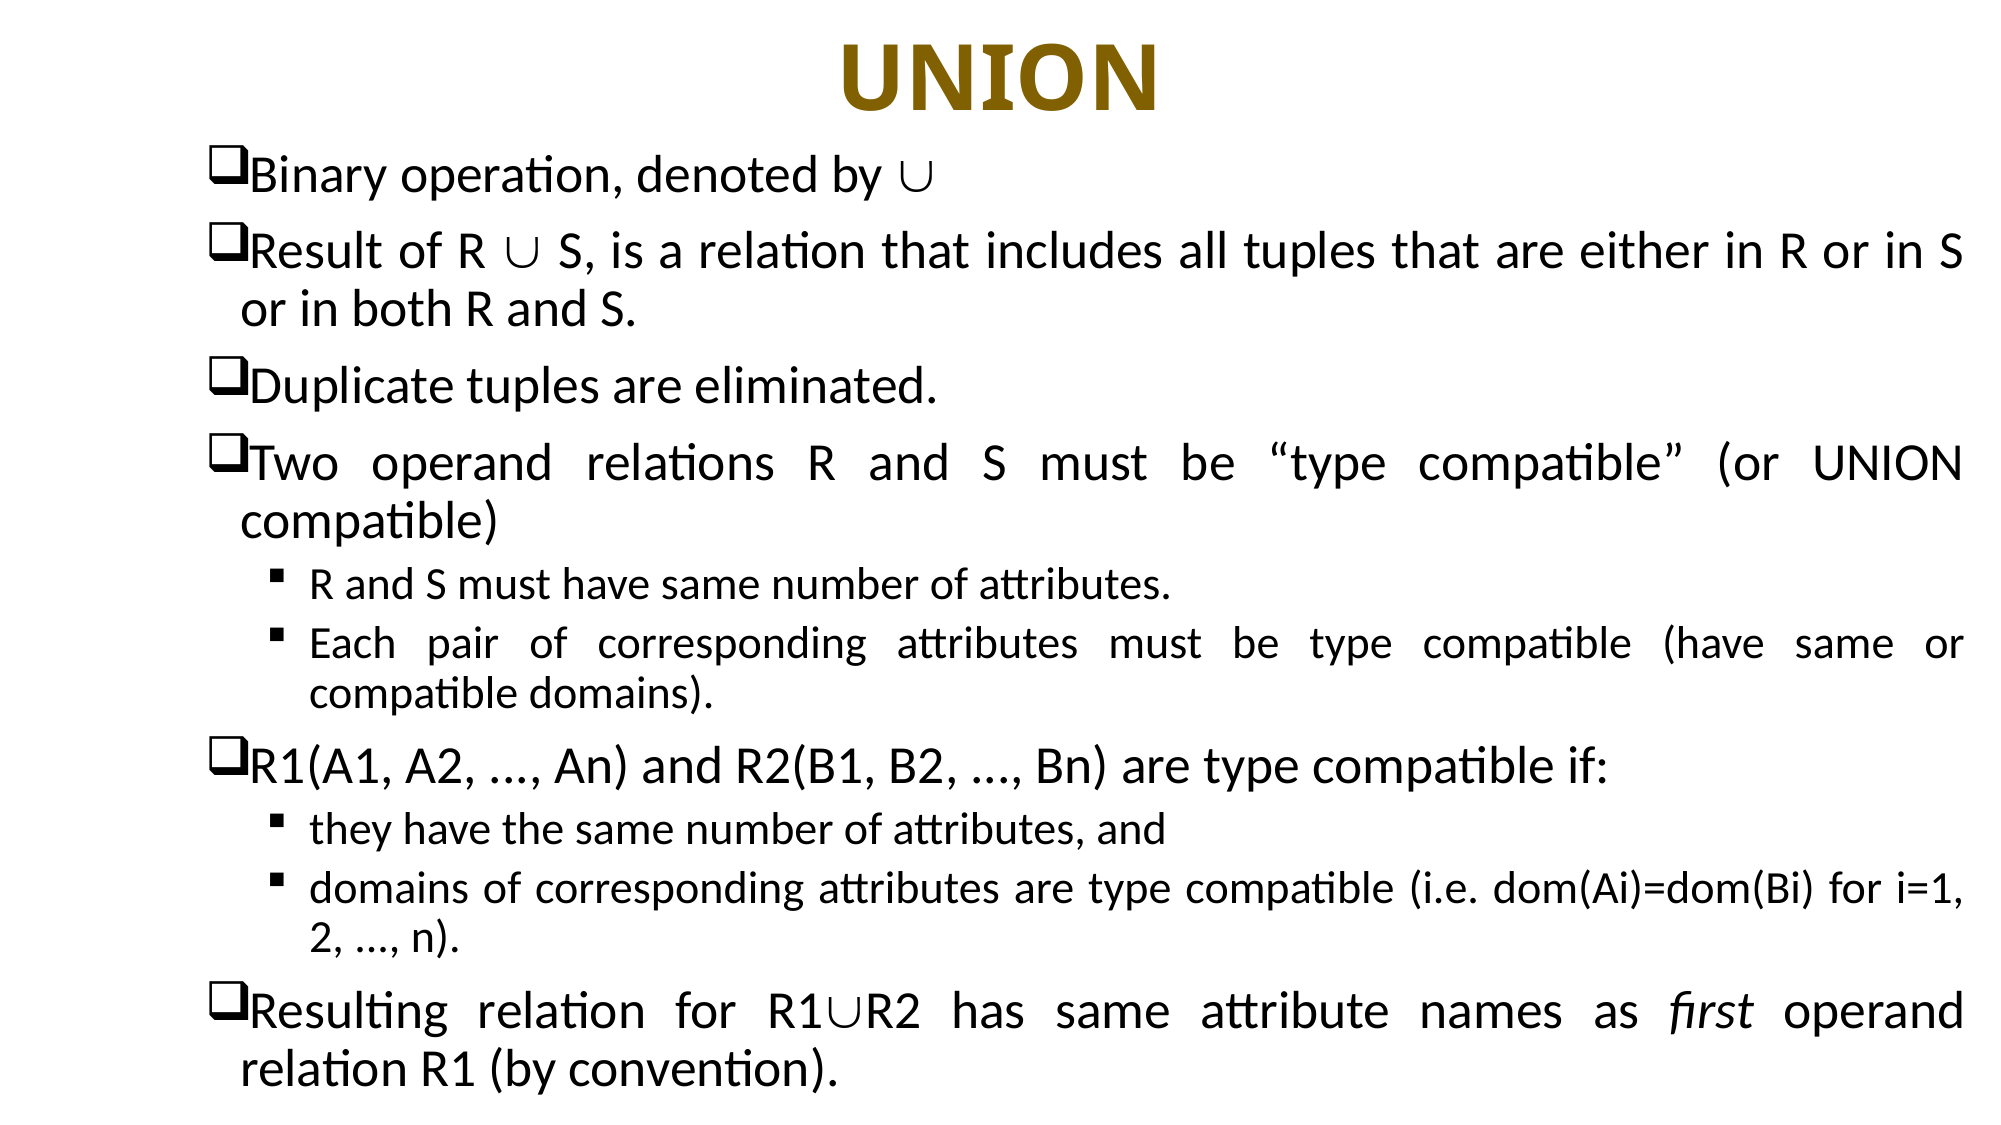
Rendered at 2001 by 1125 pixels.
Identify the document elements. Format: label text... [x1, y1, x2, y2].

title UNION [137, 3, 1863, 159]
list Binary operation, denoted by  Result of R  S, is a relation that includes all tuples that are either in R or in S or in both R and S. Duplicate tuples are eliminated. Two operand relations R and S must be “type compatible” (or UNION compatible) R and S must have same number of attributes. Each pair of corresponding attributes must be type compatible (have same or compatible domains). R1(A1, A2, ..., An) and R2(B1, B2, ..., Bn) are type compatible if: they have the same number of attributes, and domains of corresponding attributes are type compatible (i.e. dom(Ai)=dom(Bi) for i=1, 2, ..., n). Resulting relation for R1R2 has same attribute names as first operand relation R1 (by convention). [190, 138, 1981, 1110]
